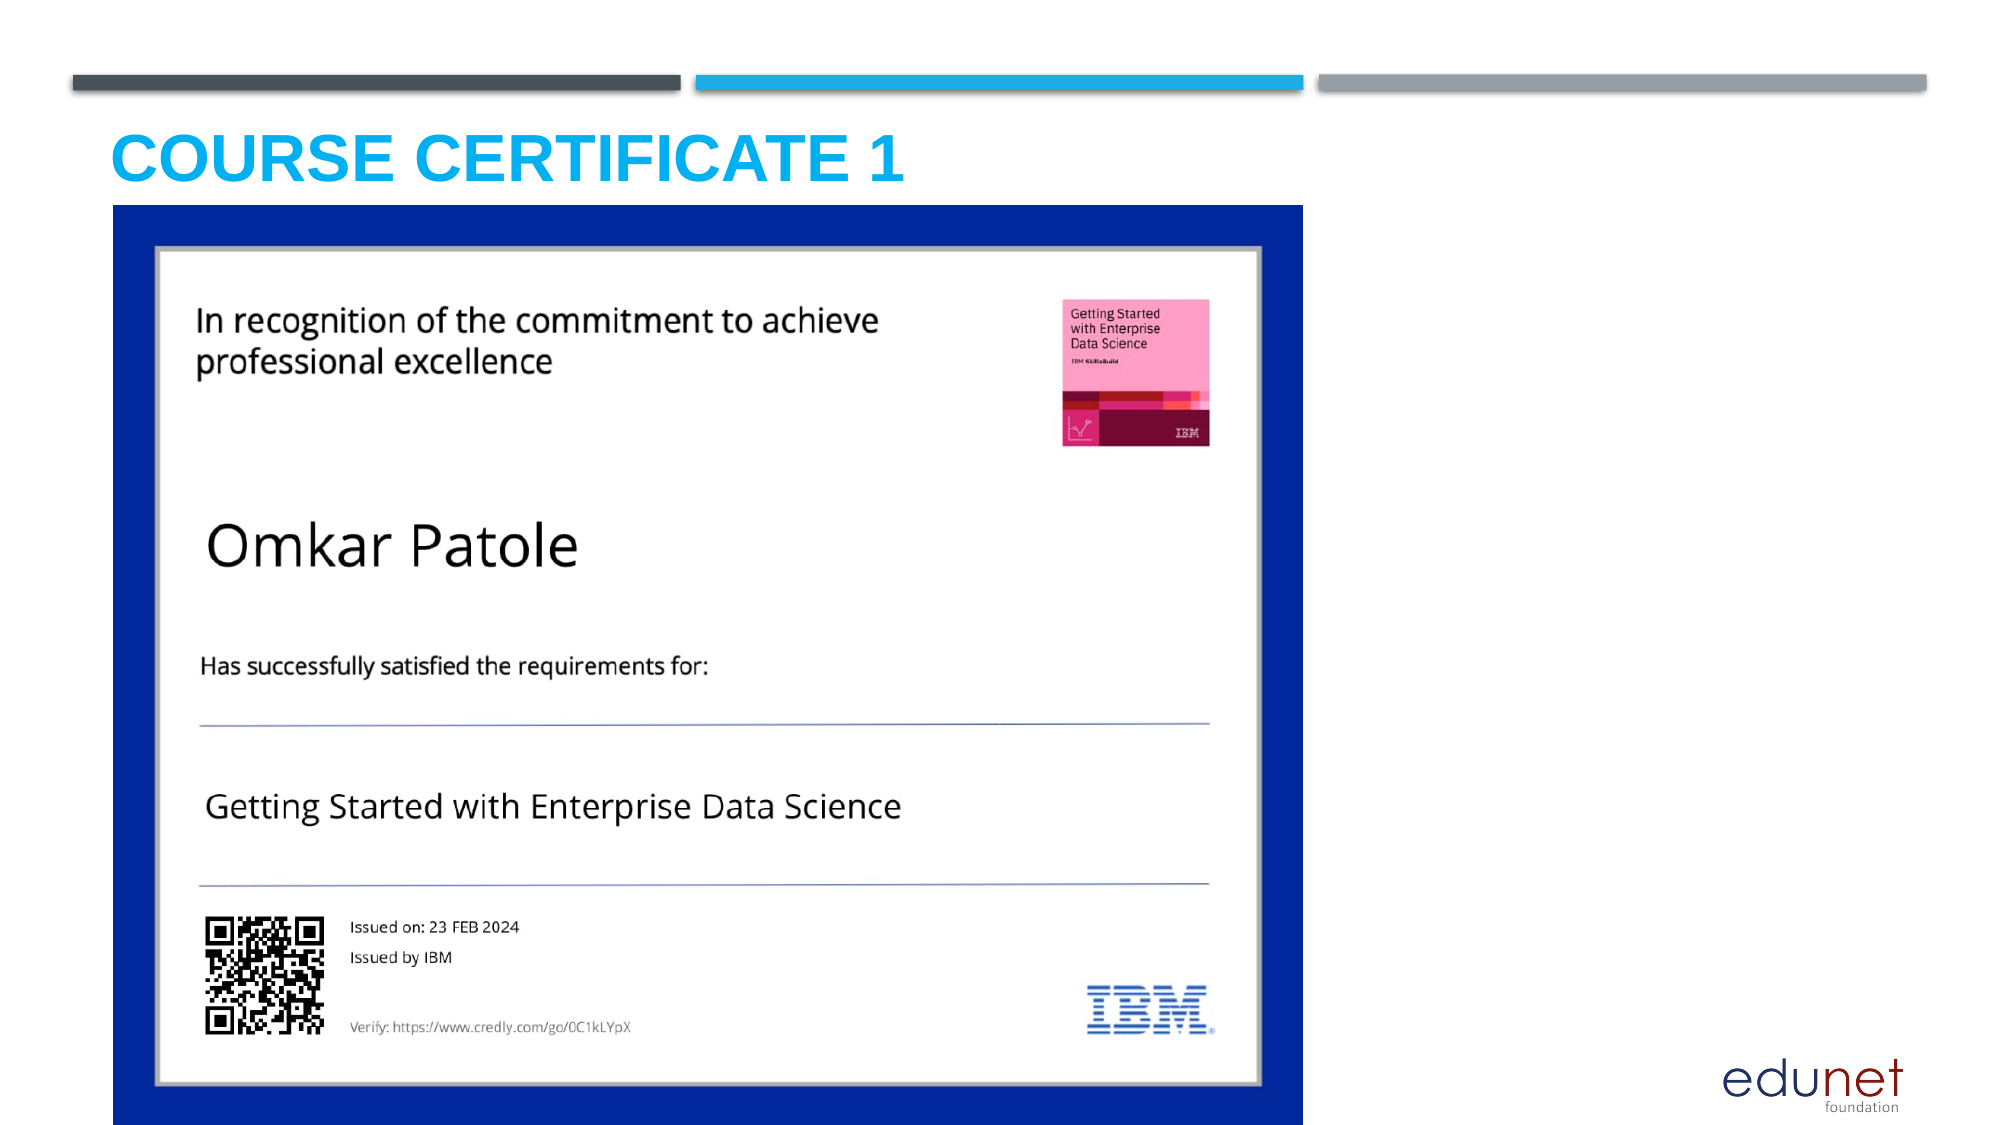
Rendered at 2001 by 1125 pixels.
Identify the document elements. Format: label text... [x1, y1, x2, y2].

picture [1719, 1056, 1905, 1116]
title course certificate 1 [95, 115, 1905, 203]
picture [113, 204, 1304, 1125]
